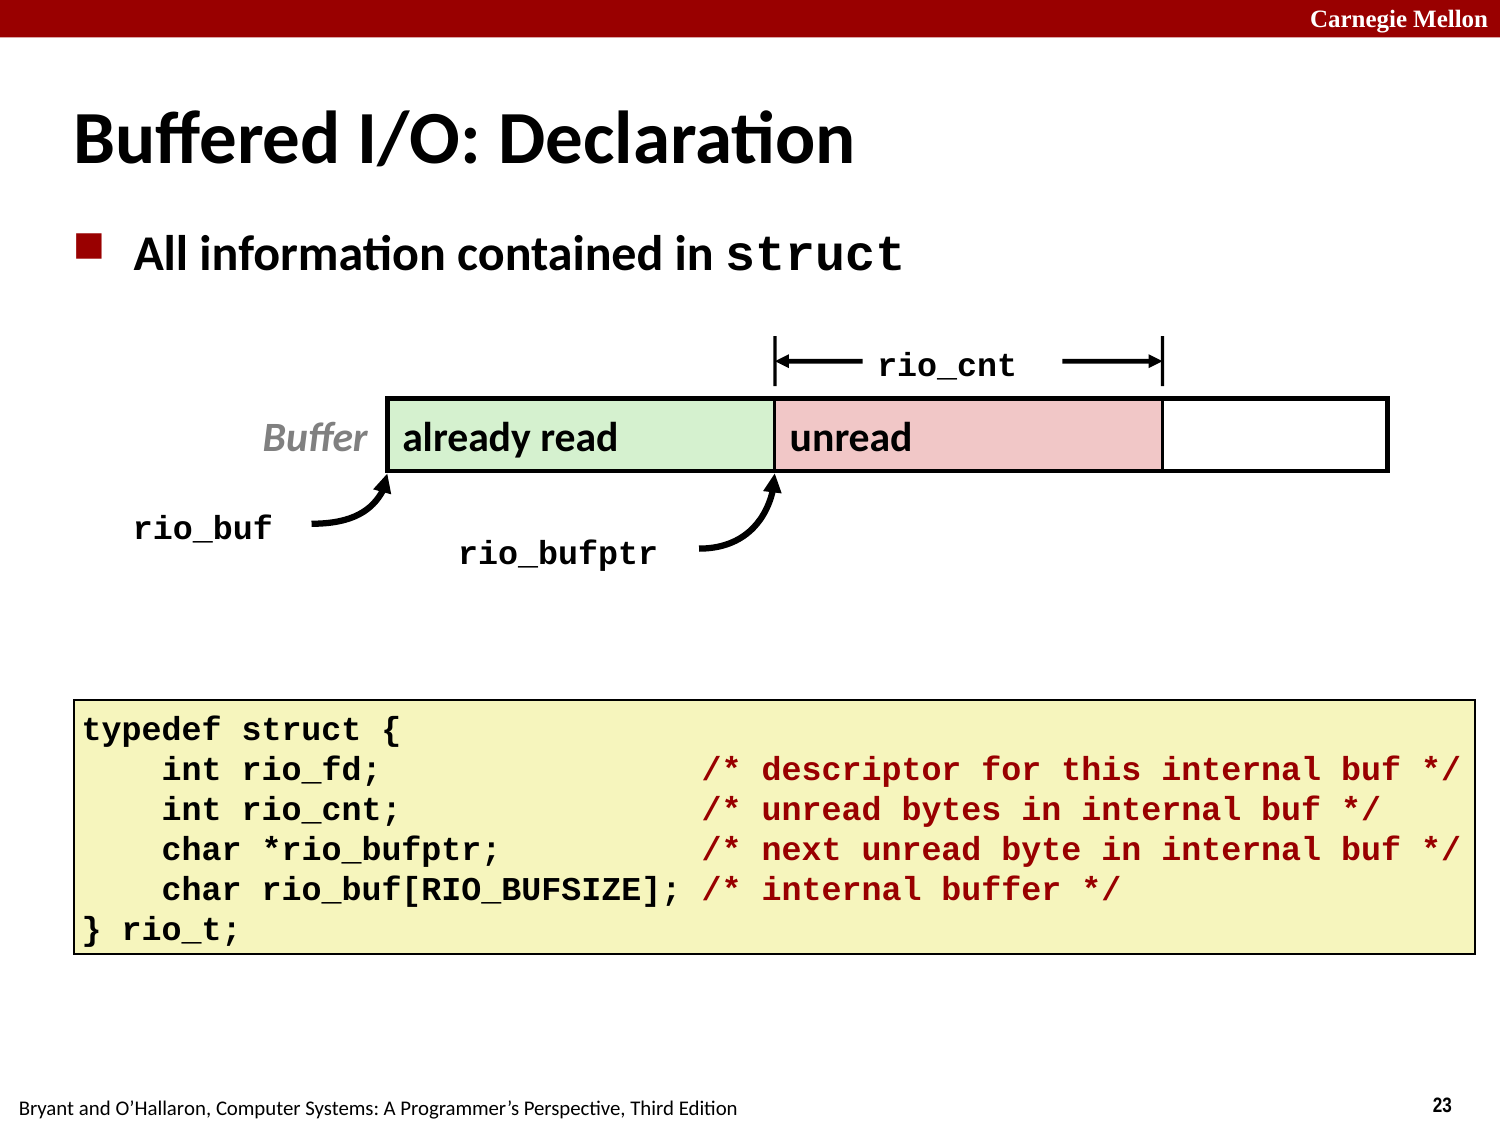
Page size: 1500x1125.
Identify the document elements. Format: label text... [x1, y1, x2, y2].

text_box [387, 398, 1388, 471]
text_box [1063, 355, 1163, 368]
title Buffered I/O: Declaration [58, 71, 1305, 197]
list All information contained in struct [61, 212, 1426, 313]
text_box [774, 354, 862, 368]
text_box Buffer [247, 402, 383, 468]
text_box rio_buf [118, 498, 289, 554]
text_box [311, 473, 392, 524]
text_box rio_cnt [862, 336, 1063, 391]
text_box rio_bufptr [443, 523, 706, 579]
text_box [699, 473, 780, 549]
text_box typedef struct { int rio_fd; /* descriptor for this internal buf */ int rio_cnt; /* unread bytes in internal buf */ char *rio_bufptr; /* next unread byte in internal buf */ char rio_buf[RIO_BUFSIZE]; /* internal buffer */ } rio_t; [74, 699, 1475, 955]
